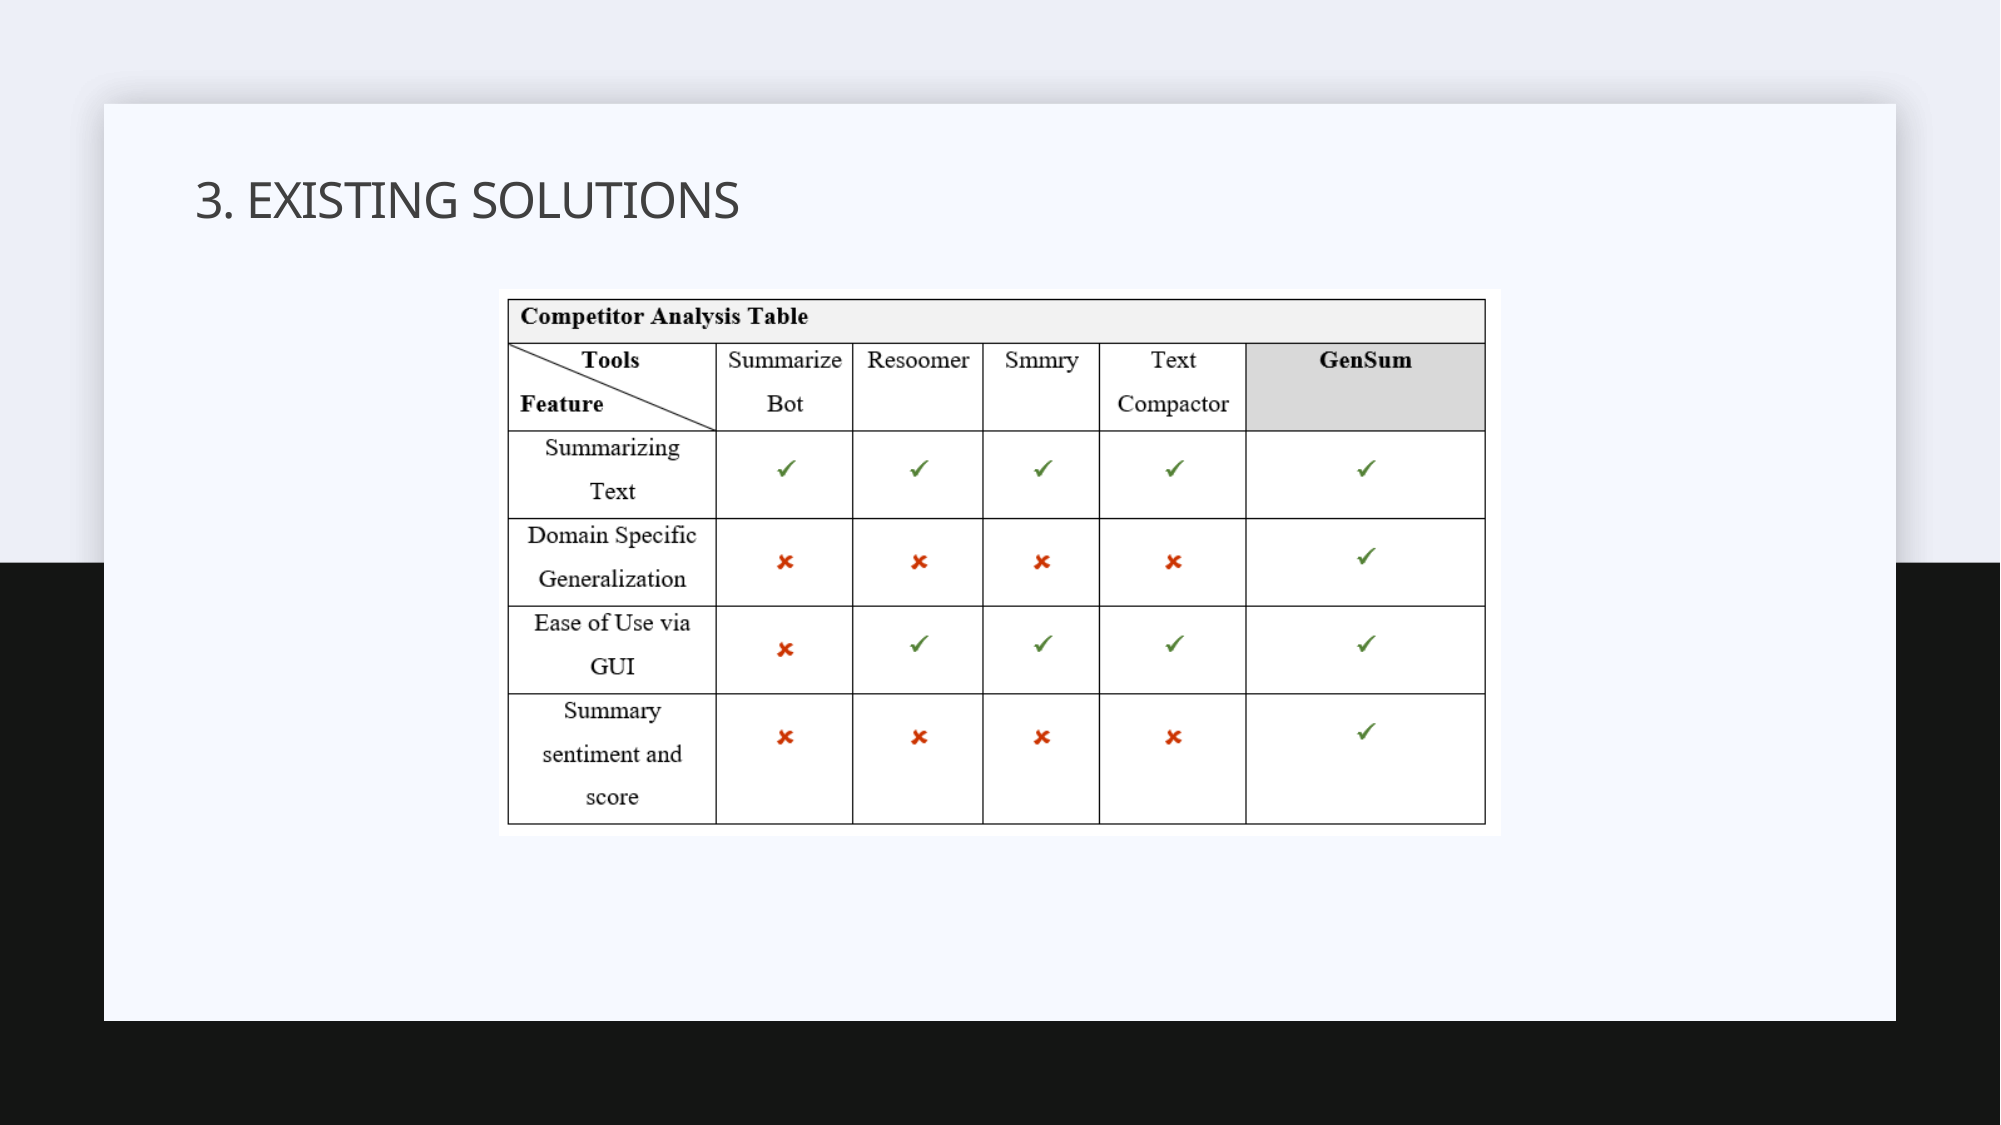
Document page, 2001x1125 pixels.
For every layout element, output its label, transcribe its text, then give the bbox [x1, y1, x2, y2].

title 3. Existing Solutions [180, 154, 1830, 251]
picture [499, 288, 1501, 837]
